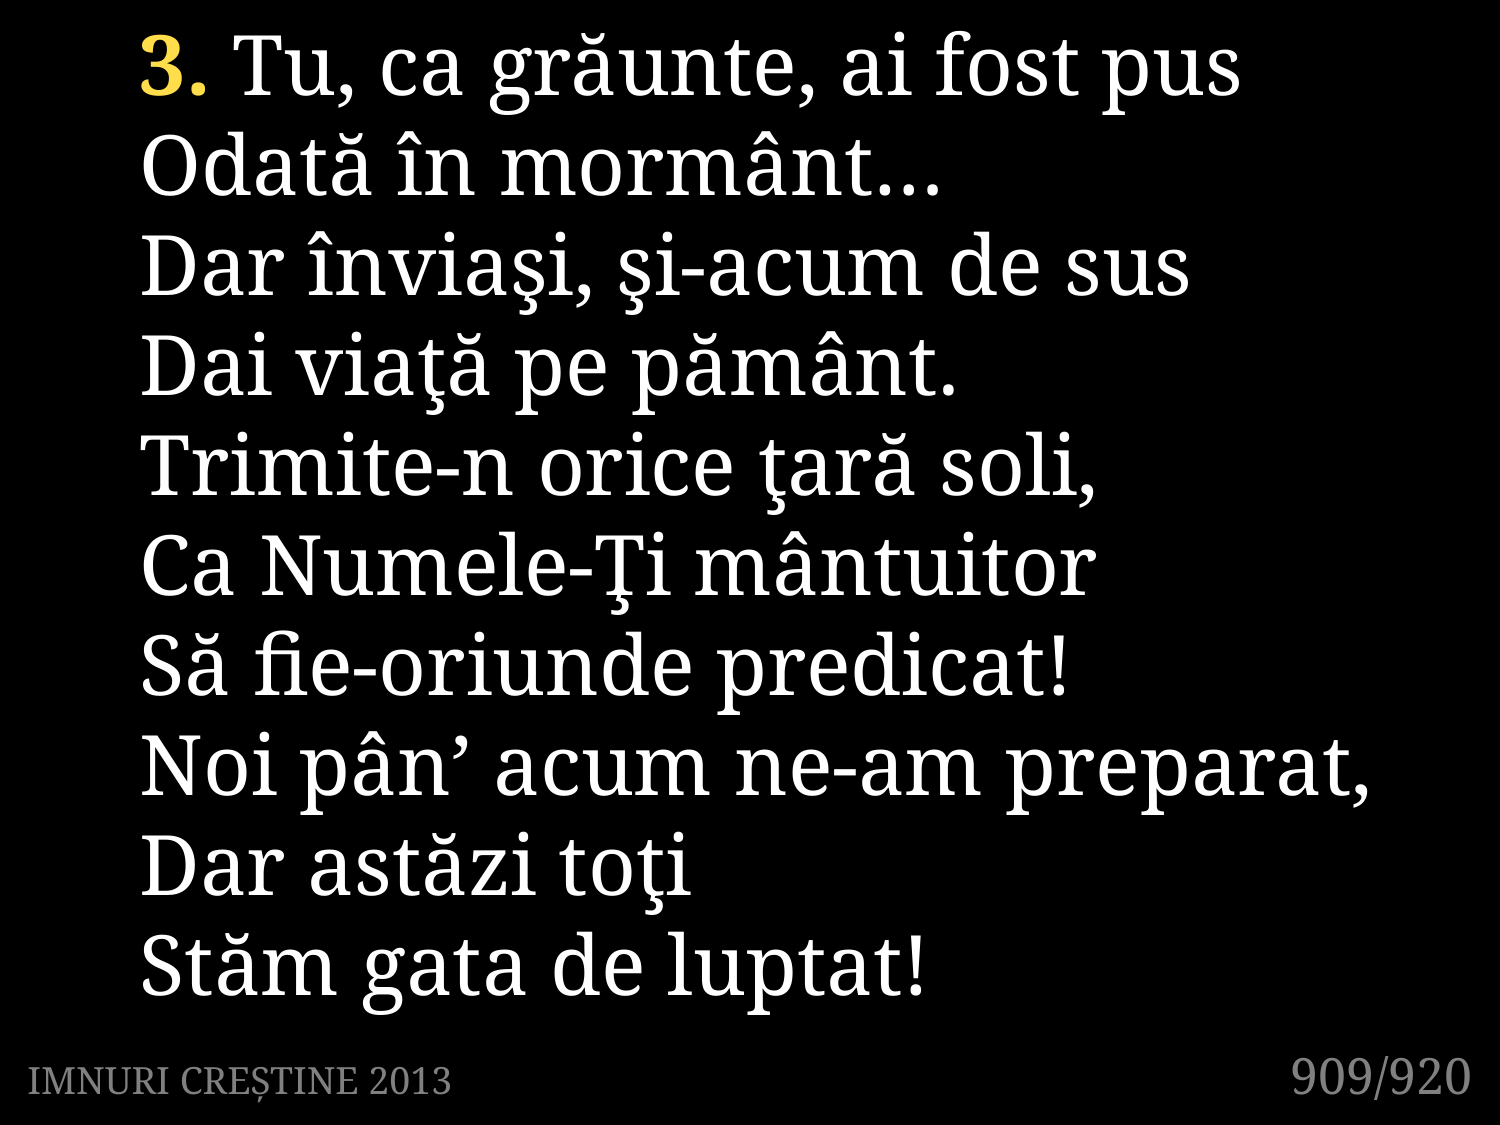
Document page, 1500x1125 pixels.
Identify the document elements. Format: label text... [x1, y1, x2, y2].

text_box 909/920 [637, 1037, 1488, 1113]
text_box 3. Tu, ca grăunte, ai fost pus Odată în mormânt… Dar înviaşi, şi-acum de sus Dai viaţă pe pământ. Trimite-n orice ţară soli, Ca Numele-Ţi mântuitor Să fie-oriunde predicat! Noi pân’ acum ne-am preparat, Dar astăzi toţi Stăm gata de luptat! [125, 5, 1500, 1020]
text_box IMNURI CREȘTINE 2013 [12, 1049, 637, 1110]
